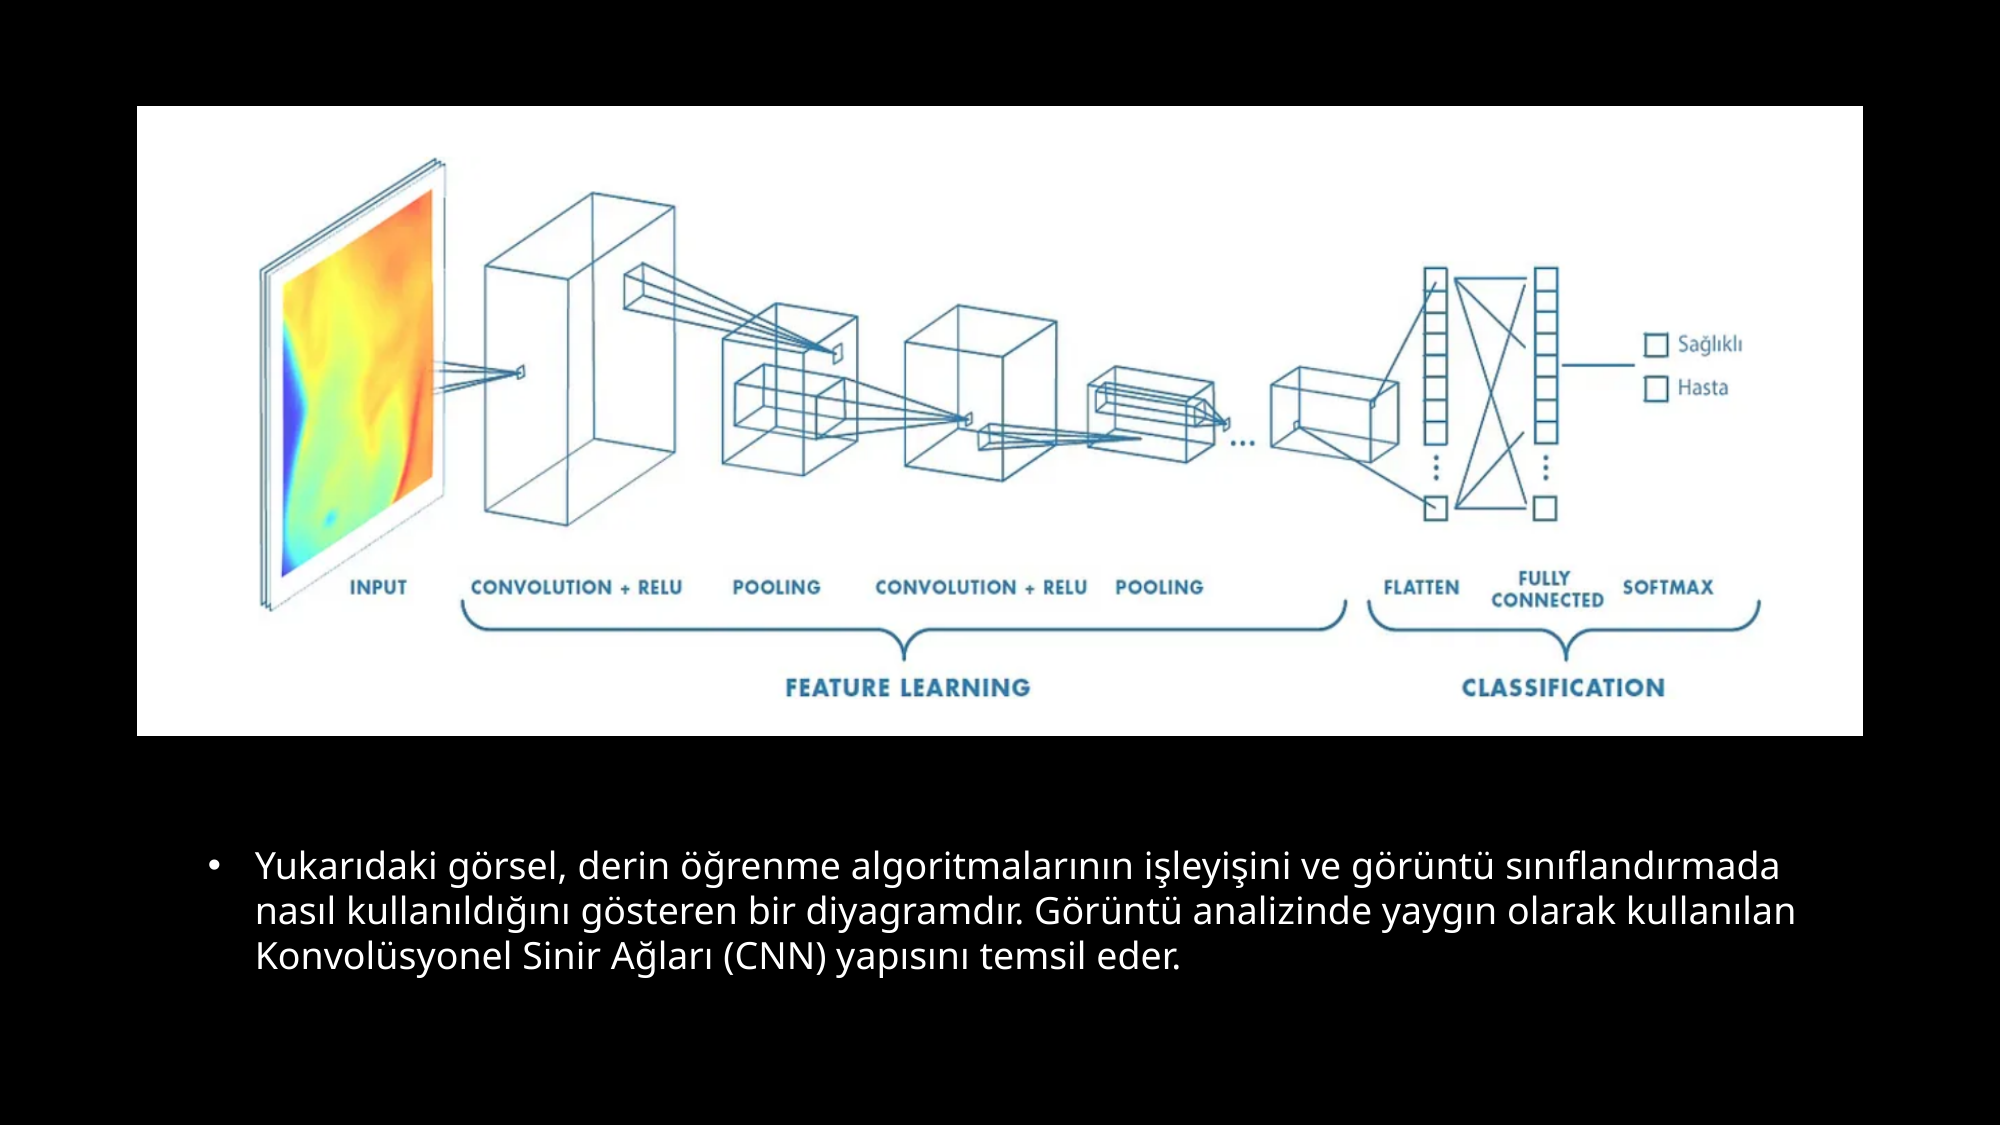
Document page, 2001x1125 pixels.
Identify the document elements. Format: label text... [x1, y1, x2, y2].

text_box Yukarıdaki görsel, derin öğrenme algoritmalarının işleyişini ve görüntü sınıflandırmada nasıl kullanıldığını gösteren bir diyagramdır. Görüntü analizinde yaygın olarak kullanılan Konvolüsyonel Sinir Ağları (CNN) yapısını temsil eder. [193, 834, 1836, 985]
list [136, 106, 1863, 737]
